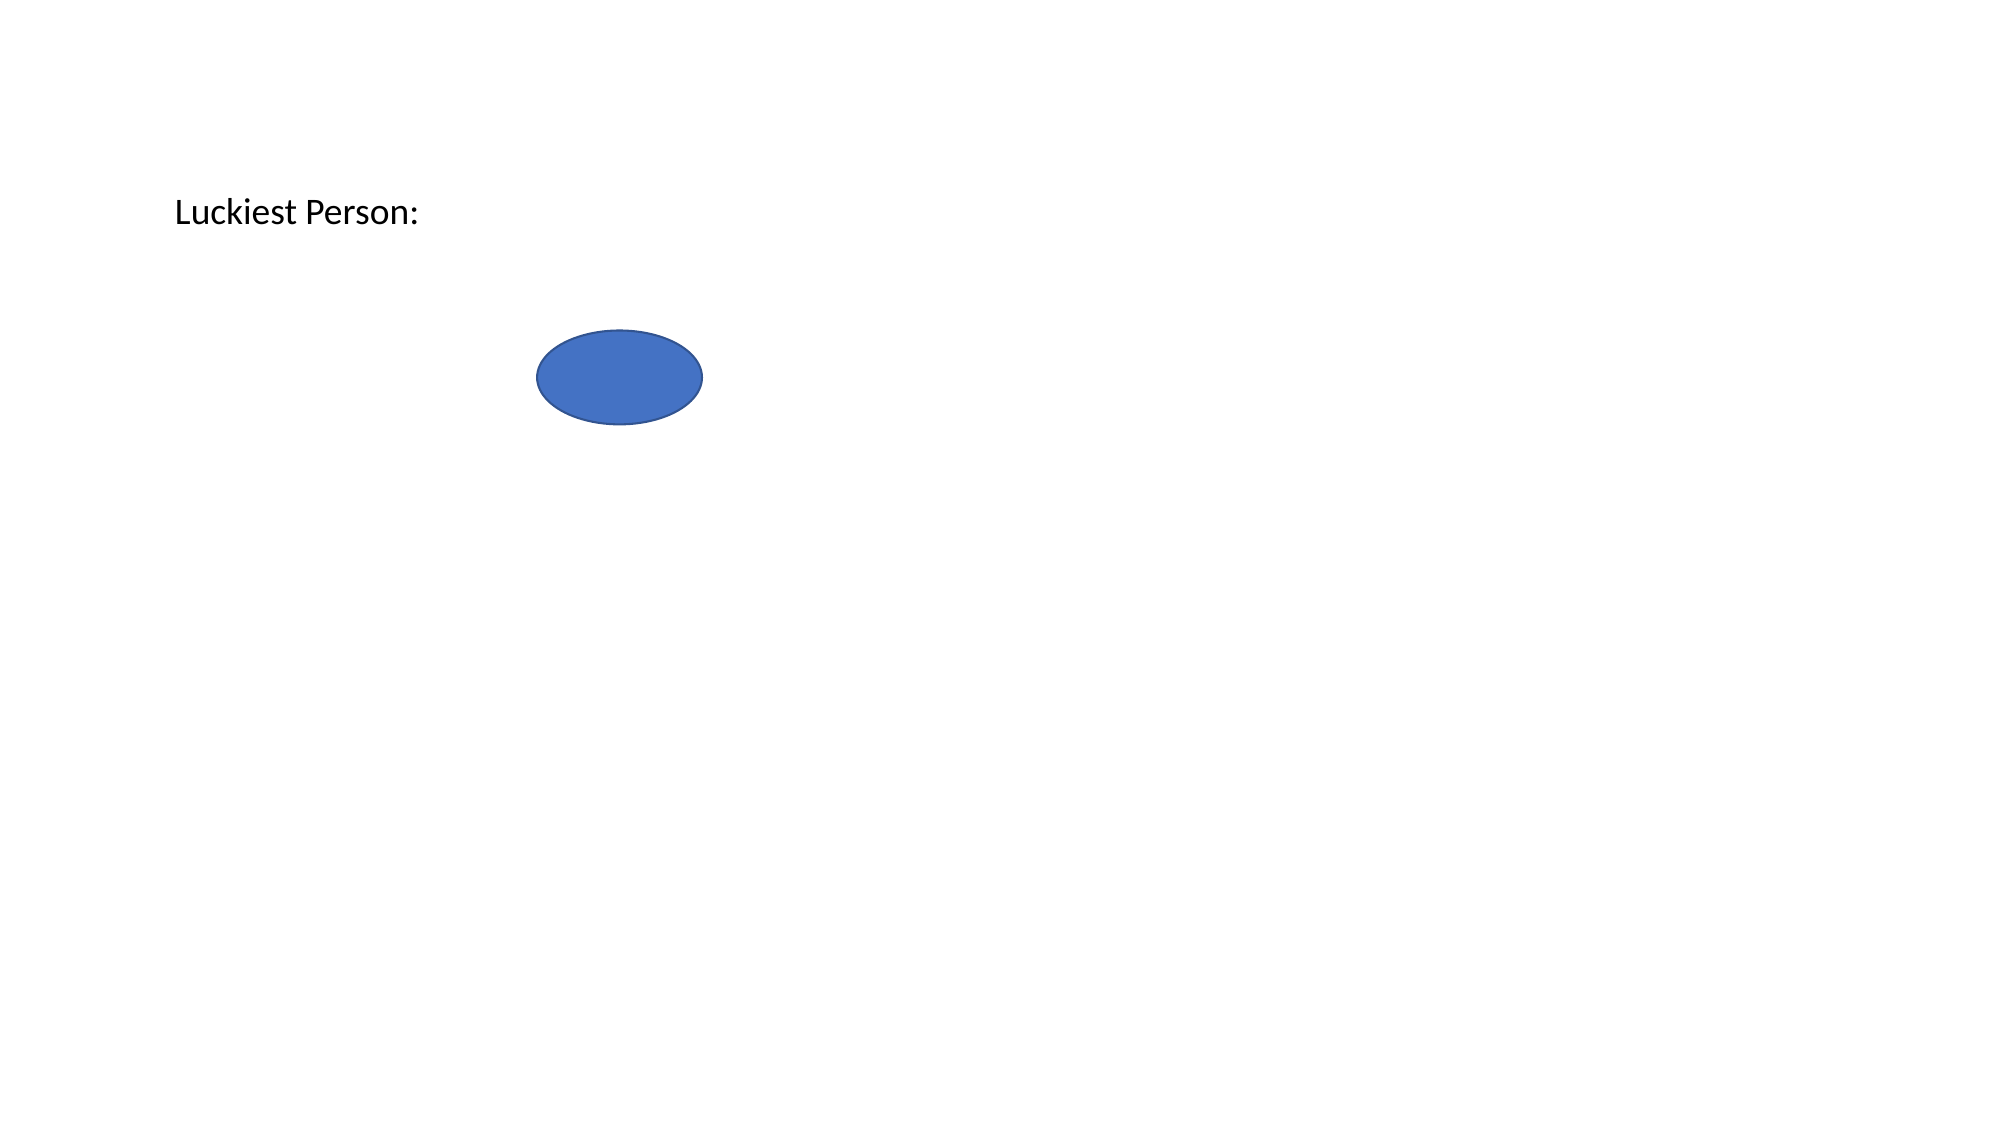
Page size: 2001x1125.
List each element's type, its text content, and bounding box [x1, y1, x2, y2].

text_box Luckiest Person: [160, 179, 580, 240]
text_box [536, 329, 704, 426]
